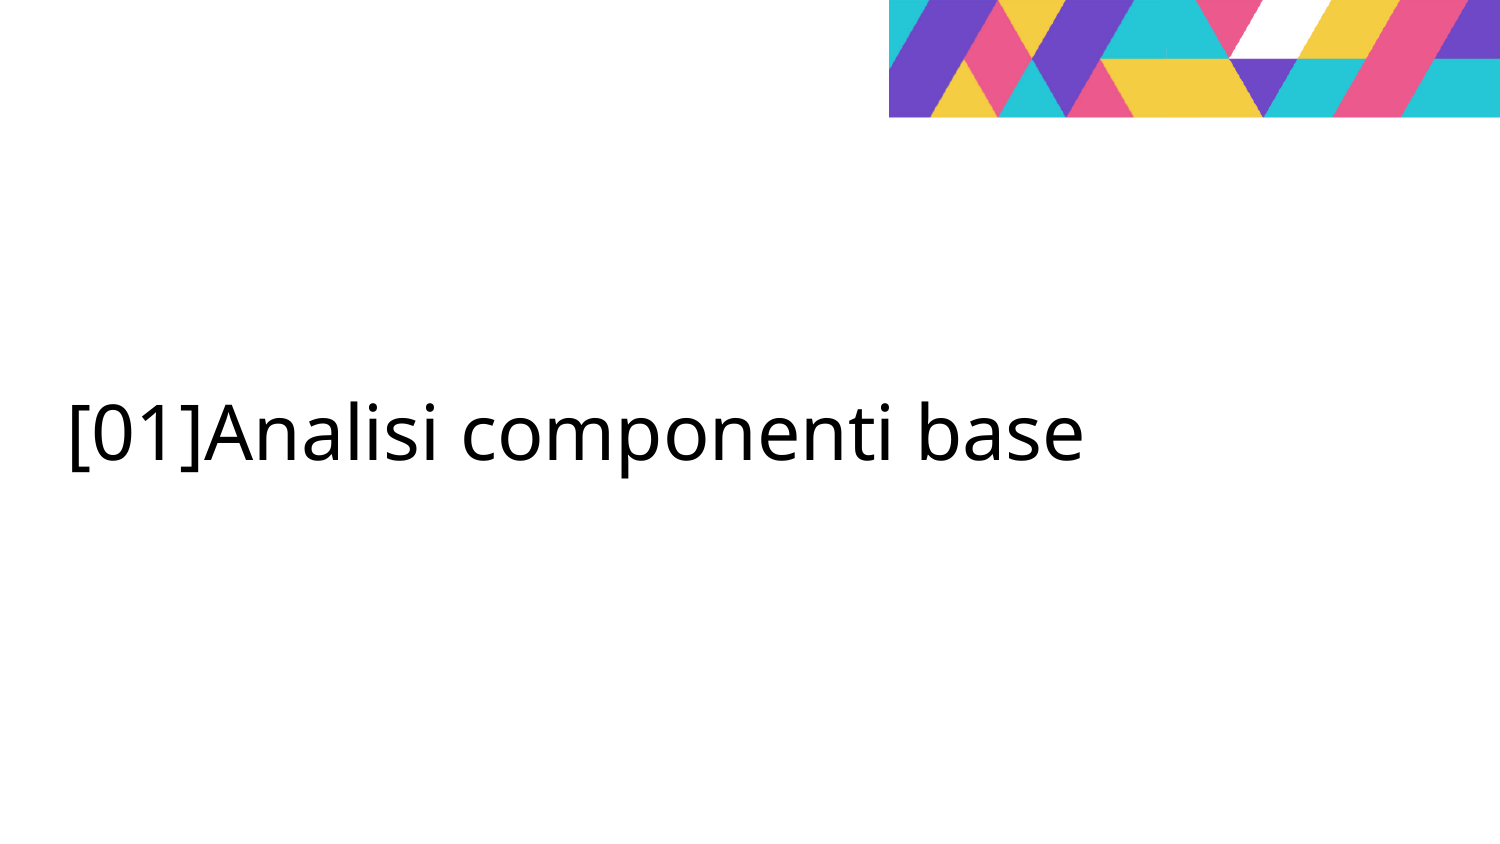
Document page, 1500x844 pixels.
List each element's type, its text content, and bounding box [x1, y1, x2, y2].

title [01]Analisi componenti base [51, 349, 1449, 495]
picture [0, 0, 1500, 844]
